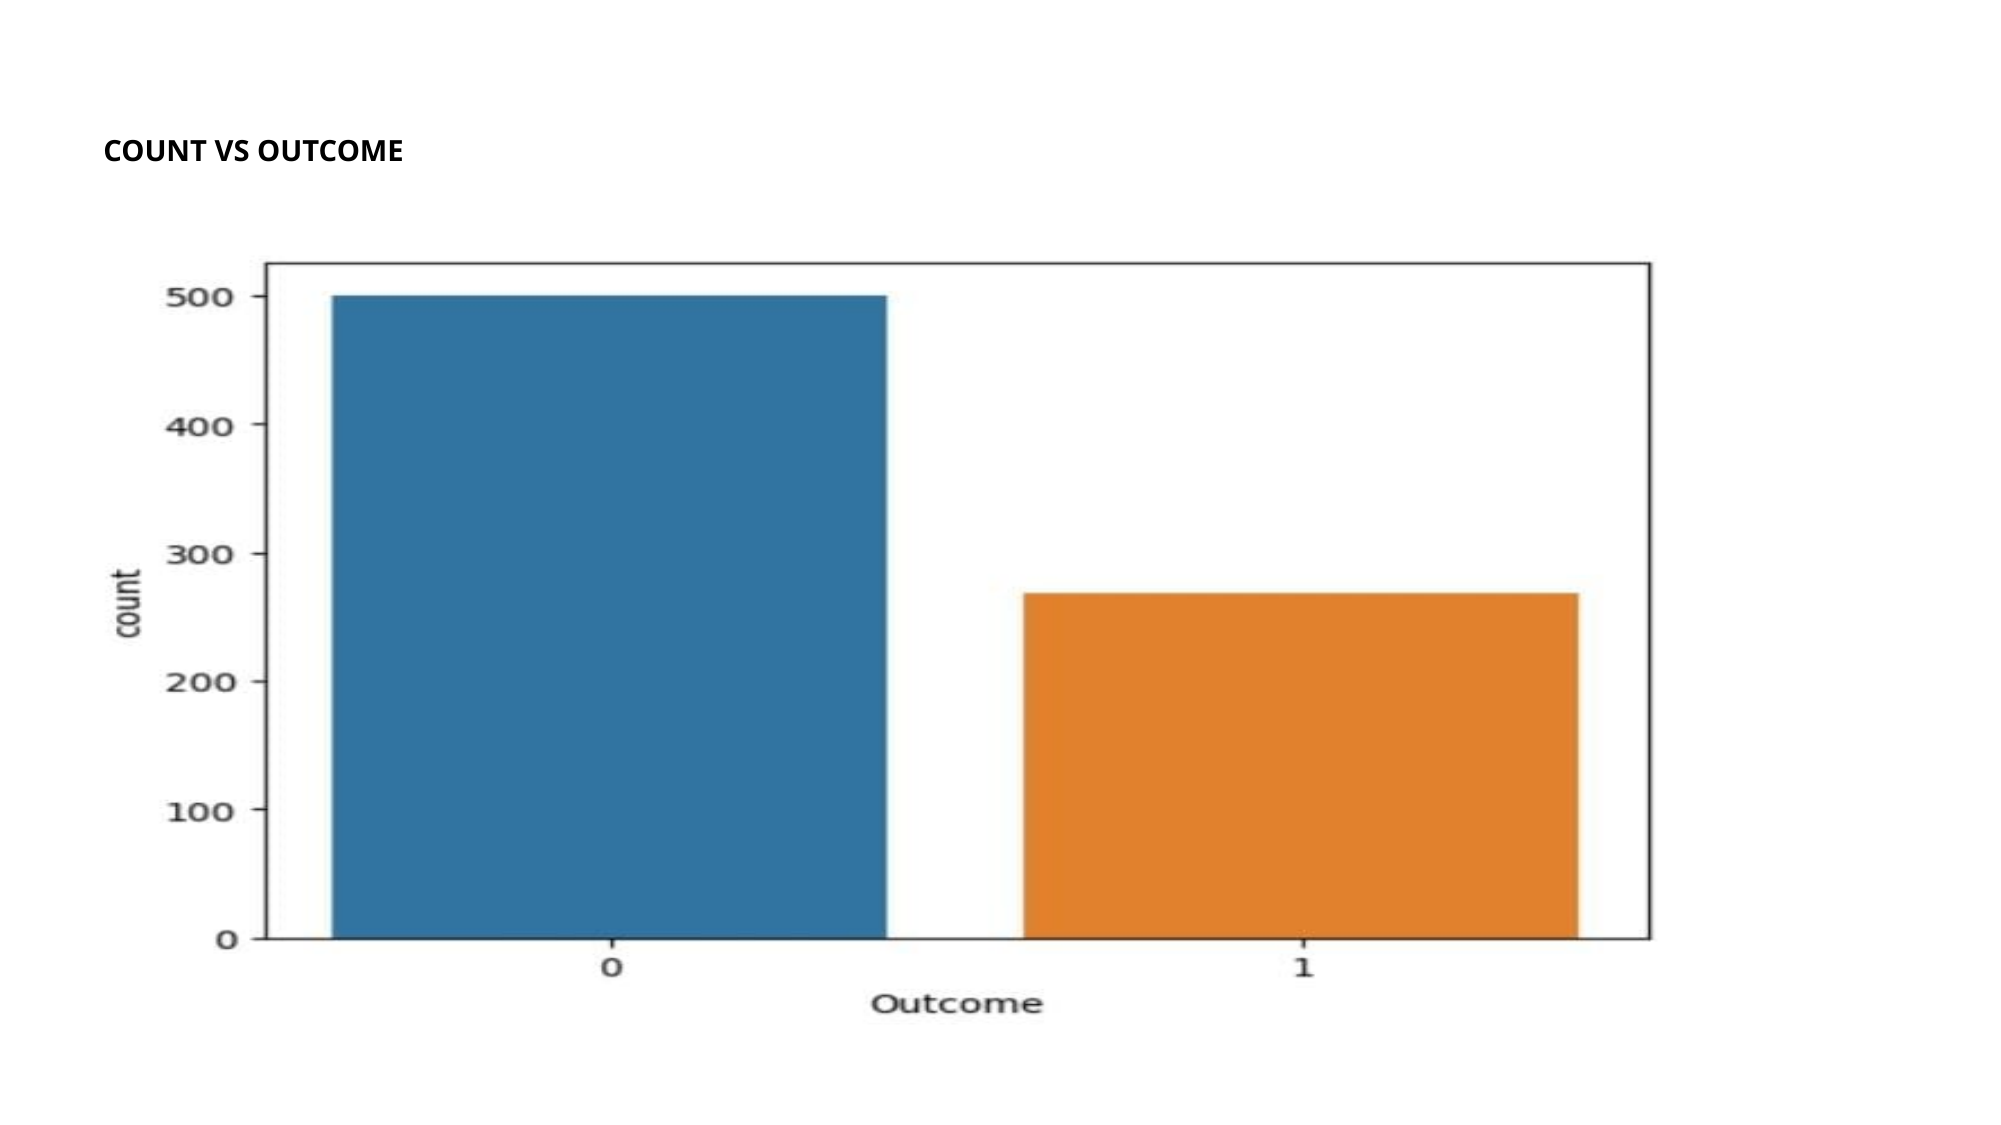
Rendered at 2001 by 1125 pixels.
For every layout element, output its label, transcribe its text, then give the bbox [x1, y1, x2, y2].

picture [88, 243, 1712, 1041]
text_box COUNT VS OUTCOME [88, 116, 2000, 182]
